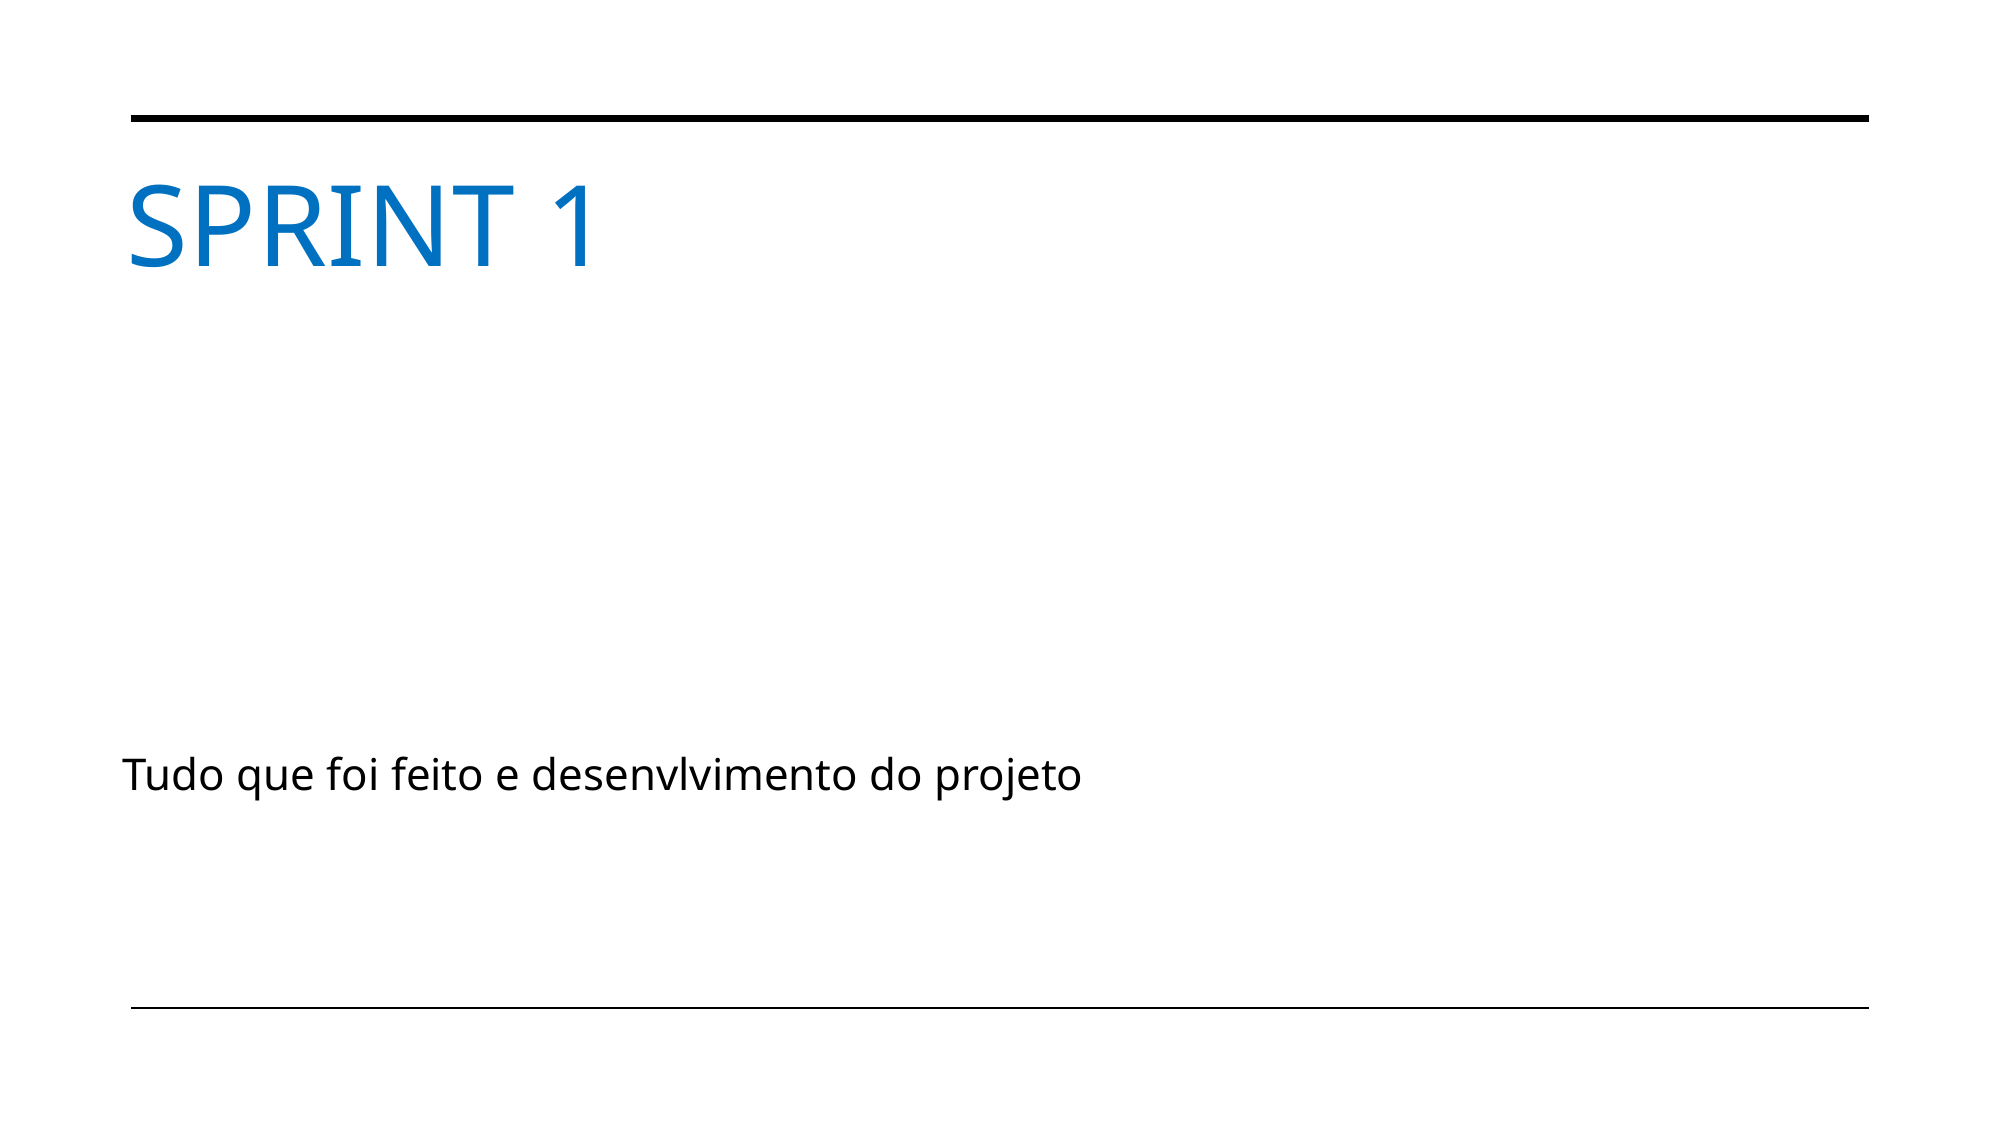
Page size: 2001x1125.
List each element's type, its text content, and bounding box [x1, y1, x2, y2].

title Sprint 1 [111, 145, 1750, 737]
subtitle Tudo que foi feito e desenvlvimento do projeto [111, 736, 1259, 950]
